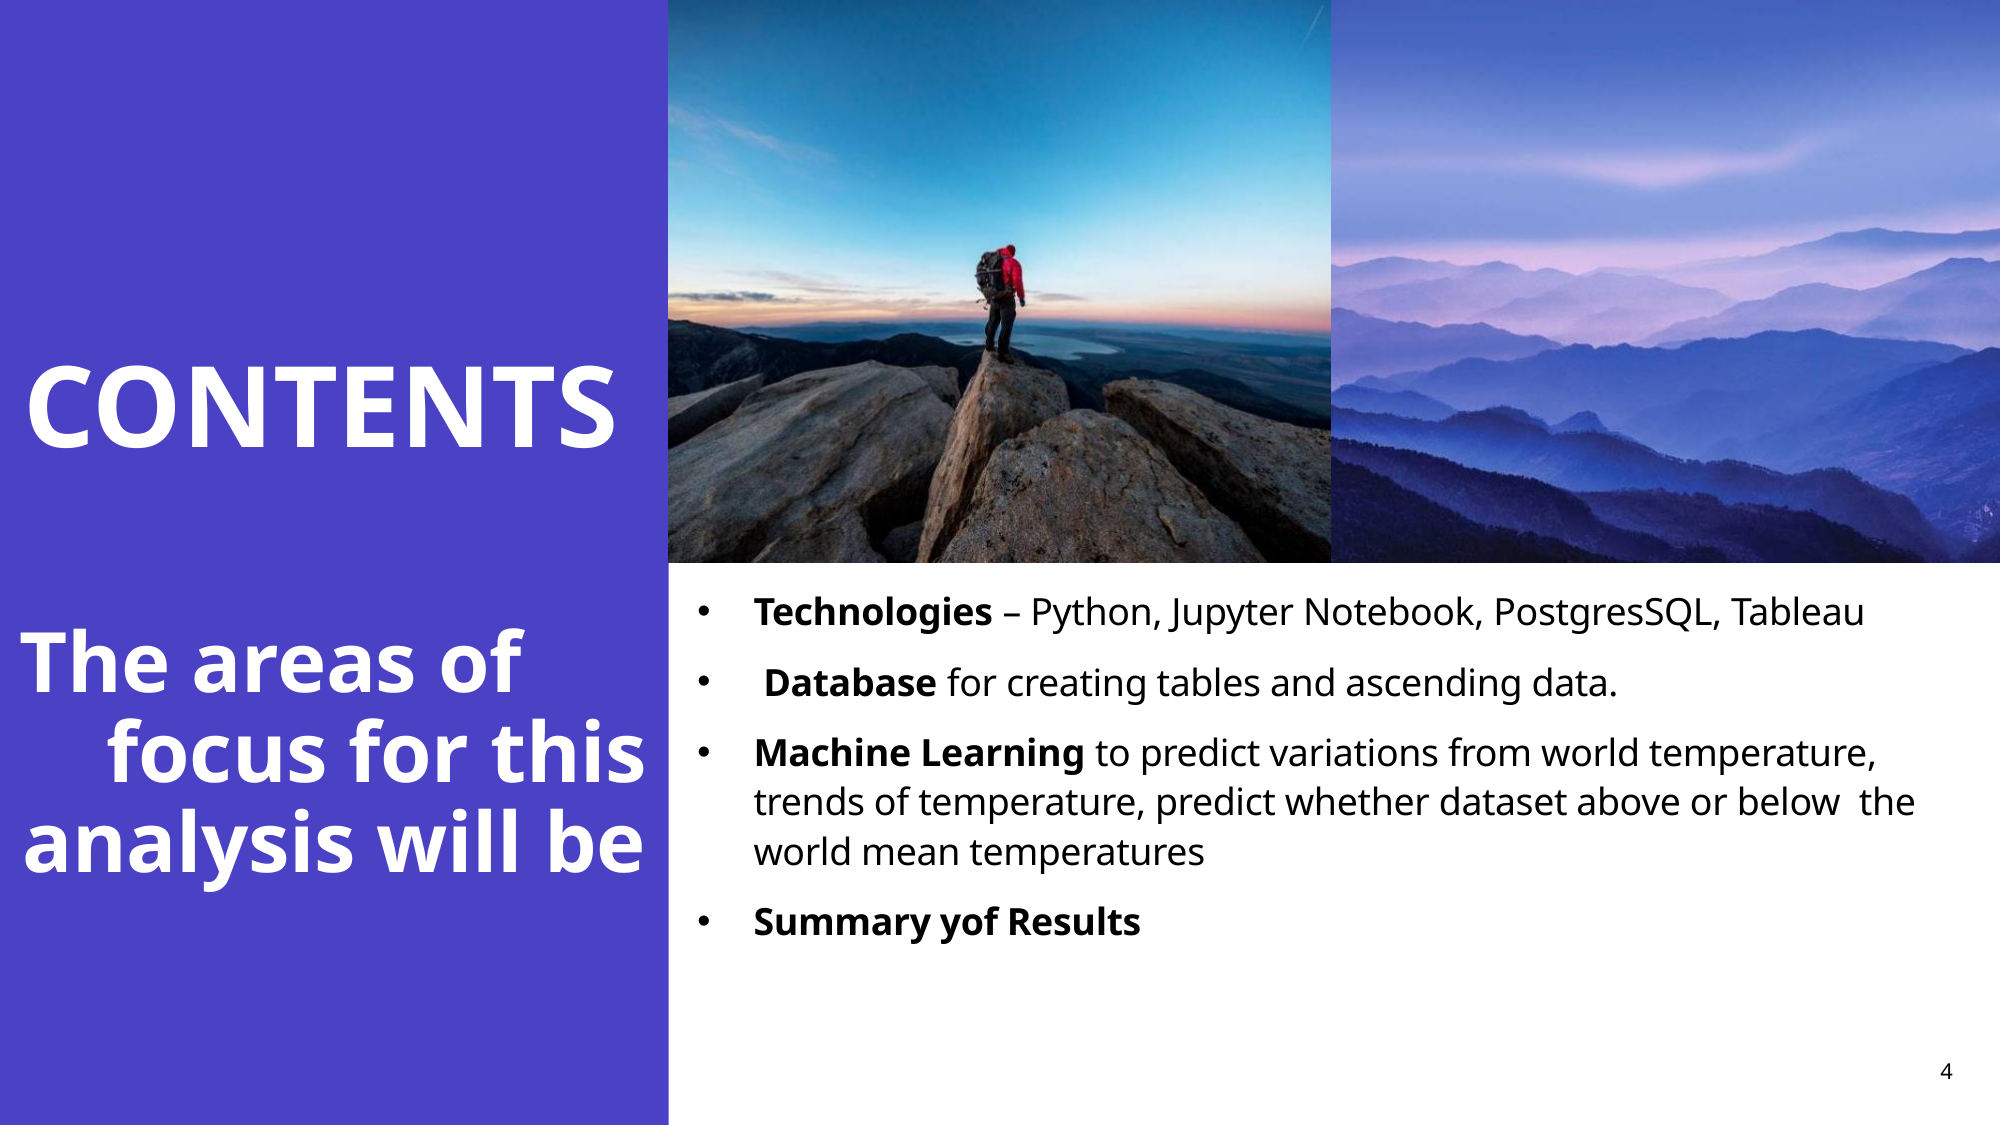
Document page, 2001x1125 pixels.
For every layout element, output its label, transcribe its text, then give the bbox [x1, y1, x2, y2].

list Technologies – Python, Jupyter Notebook, PostgresSQL, Tableau Database for creating tables and ascending data. Machine Learning to predict variations from world temperature, trends of temperature, predict whether dataset above or below the world mean temperatures Summary yof Results [682, 576, 1968, 1125]
slide_number 4 [1864, 1042, 1968, 1103]
picture [668, 0, 2000, 563]
title CONTENTS The areas of focus for this analysis will be [0, 128, 669, 898]
